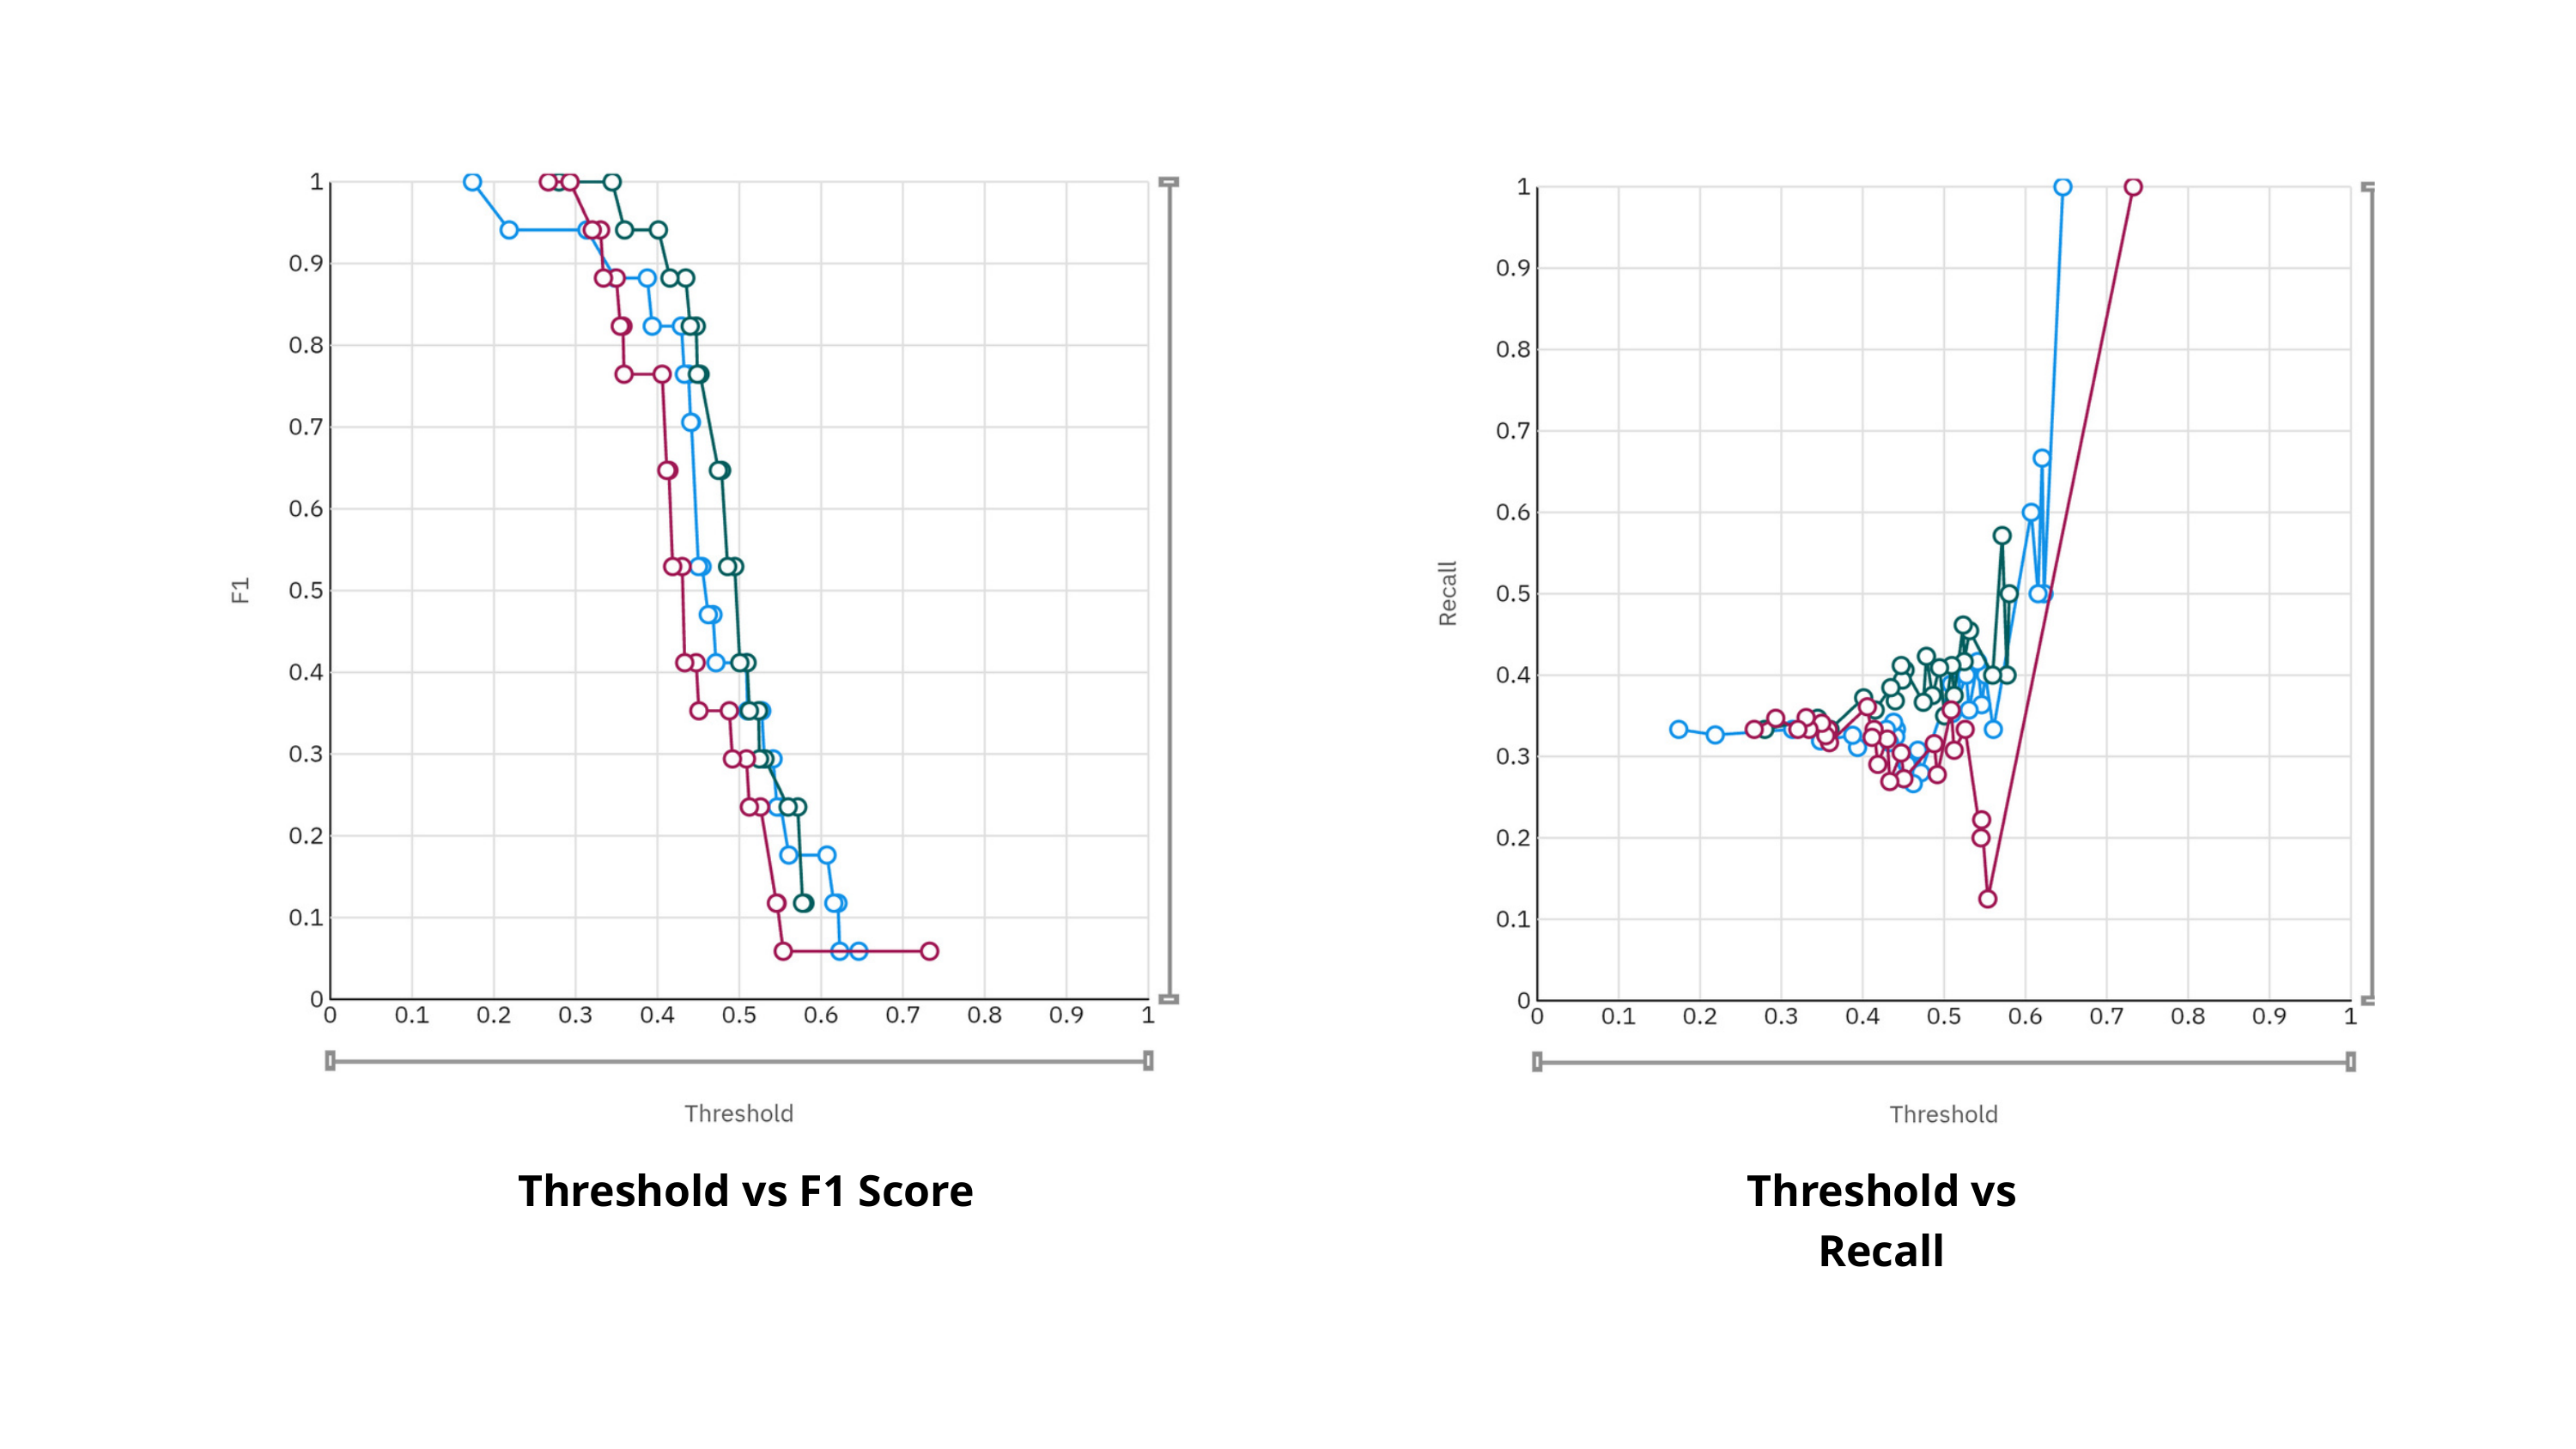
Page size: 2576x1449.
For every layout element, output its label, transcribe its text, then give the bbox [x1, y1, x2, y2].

text_box [144, 139, 1210, 1304]
text_box [1389, 144, 2375, 1304]
text_box Threshold vs F1 Score [516, 1155, 976, 1216]
text_box Threshold vs Recall [1680, 1155, 2085, 1276]
